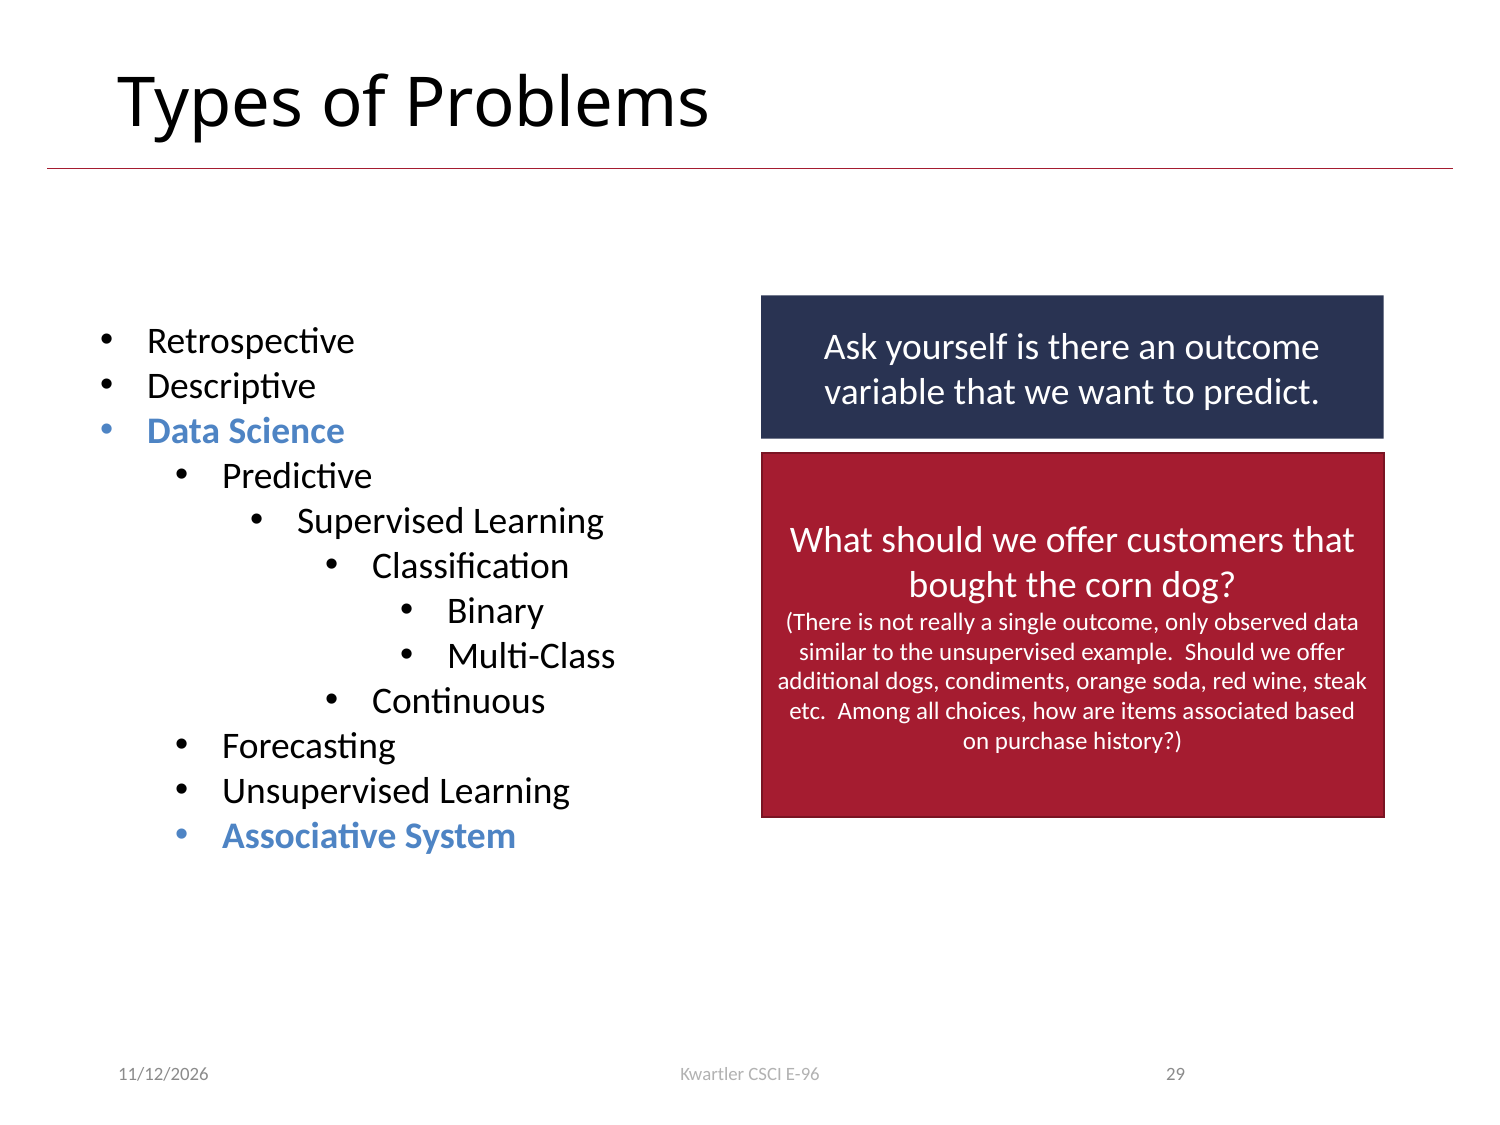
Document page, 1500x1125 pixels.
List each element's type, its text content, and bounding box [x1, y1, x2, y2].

slide_number 29 [1059, 1042, 1200, 1103]
text_box Retrospective Descriptive Data Science Predictive Supervised Learning Classification Binary Multi-Class Continuous Forecasting Unsupervised Learning Associative System [85, 308, 631, 909]
text_box Ask yourself is there an outcome variable that we want to predict. [760, 294, 1385, 440]
text_box What should we offer customers that bought the corn dog? (There is not really a single outcome, only observed data similar to the unsupervised example. Should we offer additional dogs, condiments, orange soda, red wine, steak etc. Among all choices, how are items associated based on purchase history?) [761, 452, 1385, 818]
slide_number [103, 1042, 441, 1103]
title Types of Problems [103, 59, 1397, 157]
footer Kwartler CSCI E-96 [496, 1042, 1004, 1103]
